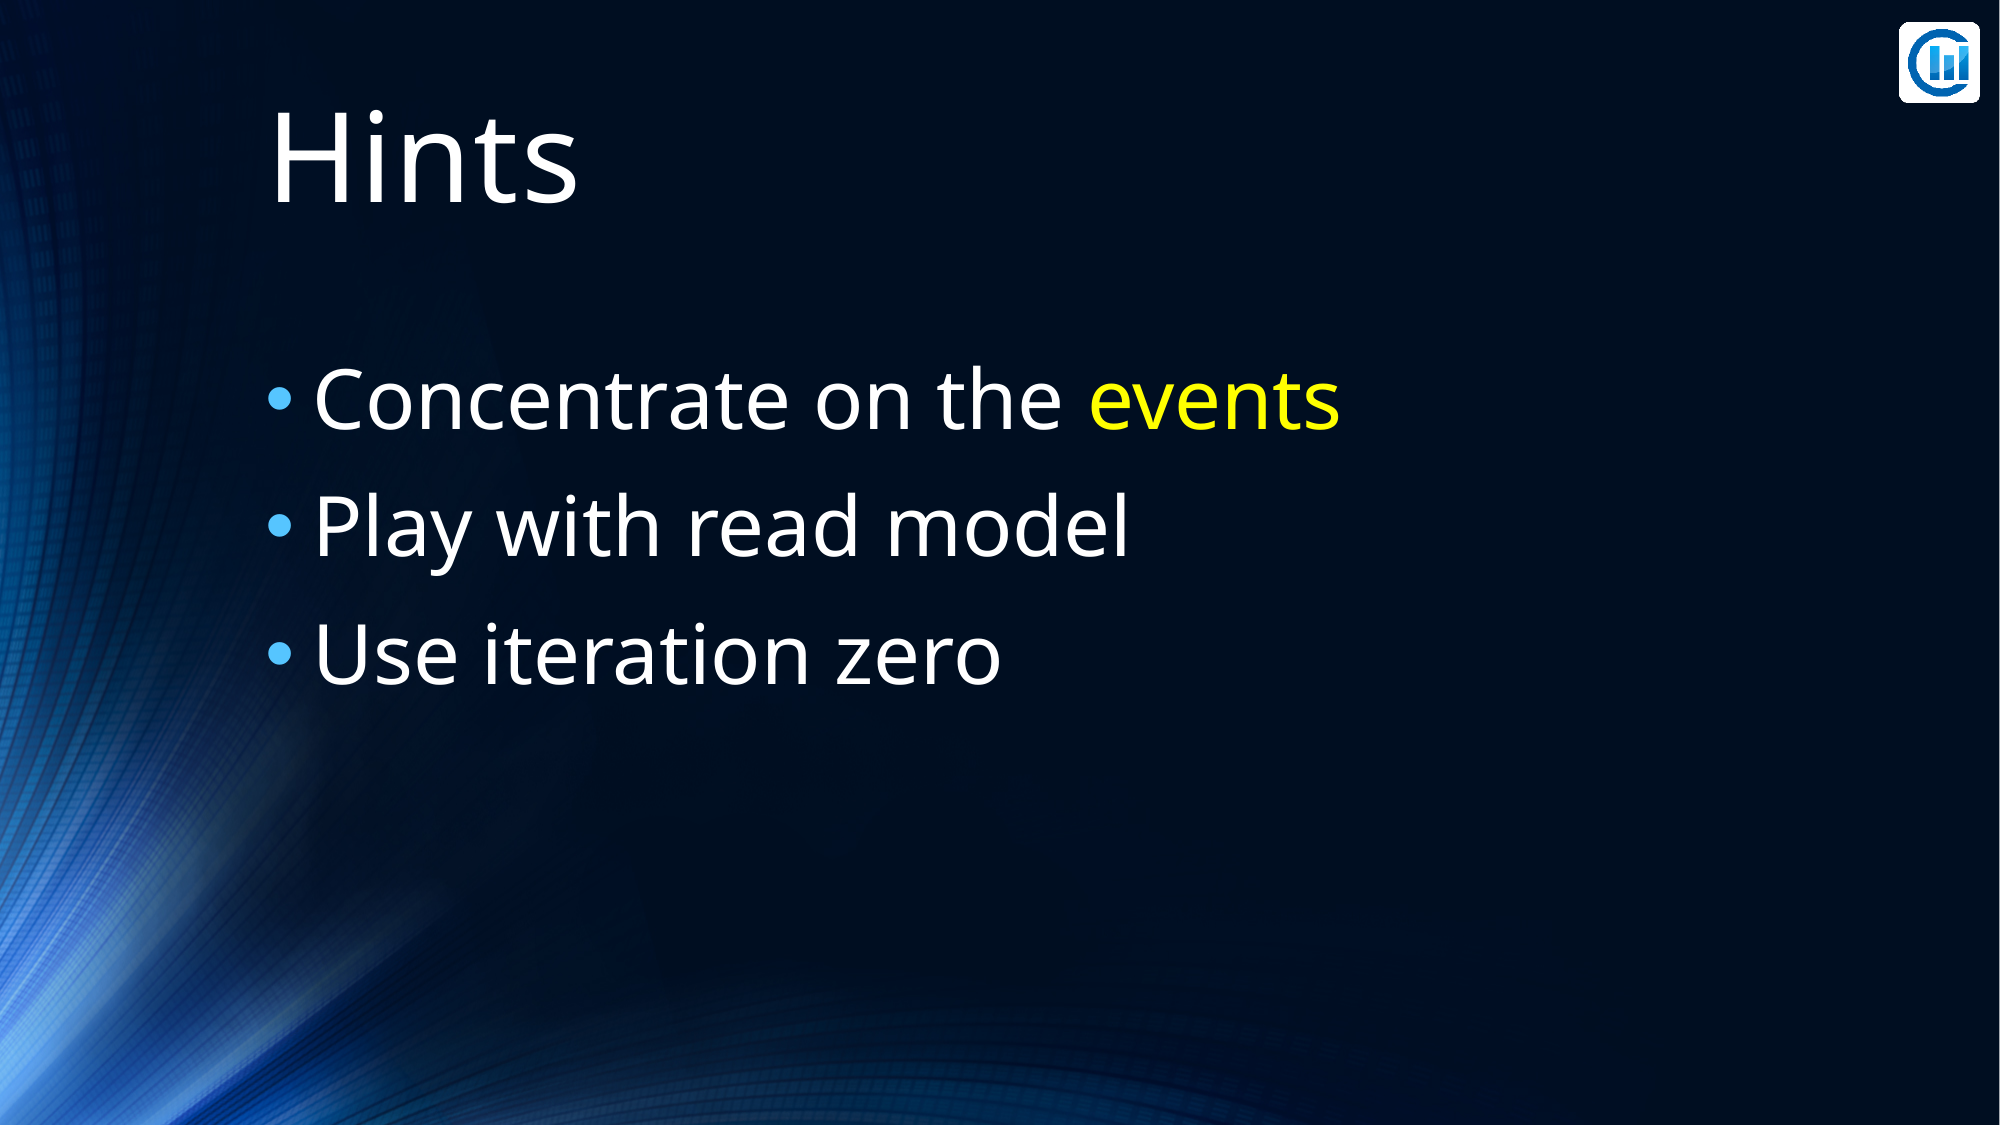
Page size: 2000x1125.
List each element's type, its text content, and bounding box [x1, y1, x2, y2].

title Hints [251, 99, 1752, 238]
picture [0, 0, 2000, 1125]
list Concentrate on the events Play with read model Use iteration zero [250, 350, 1749, 1063]
